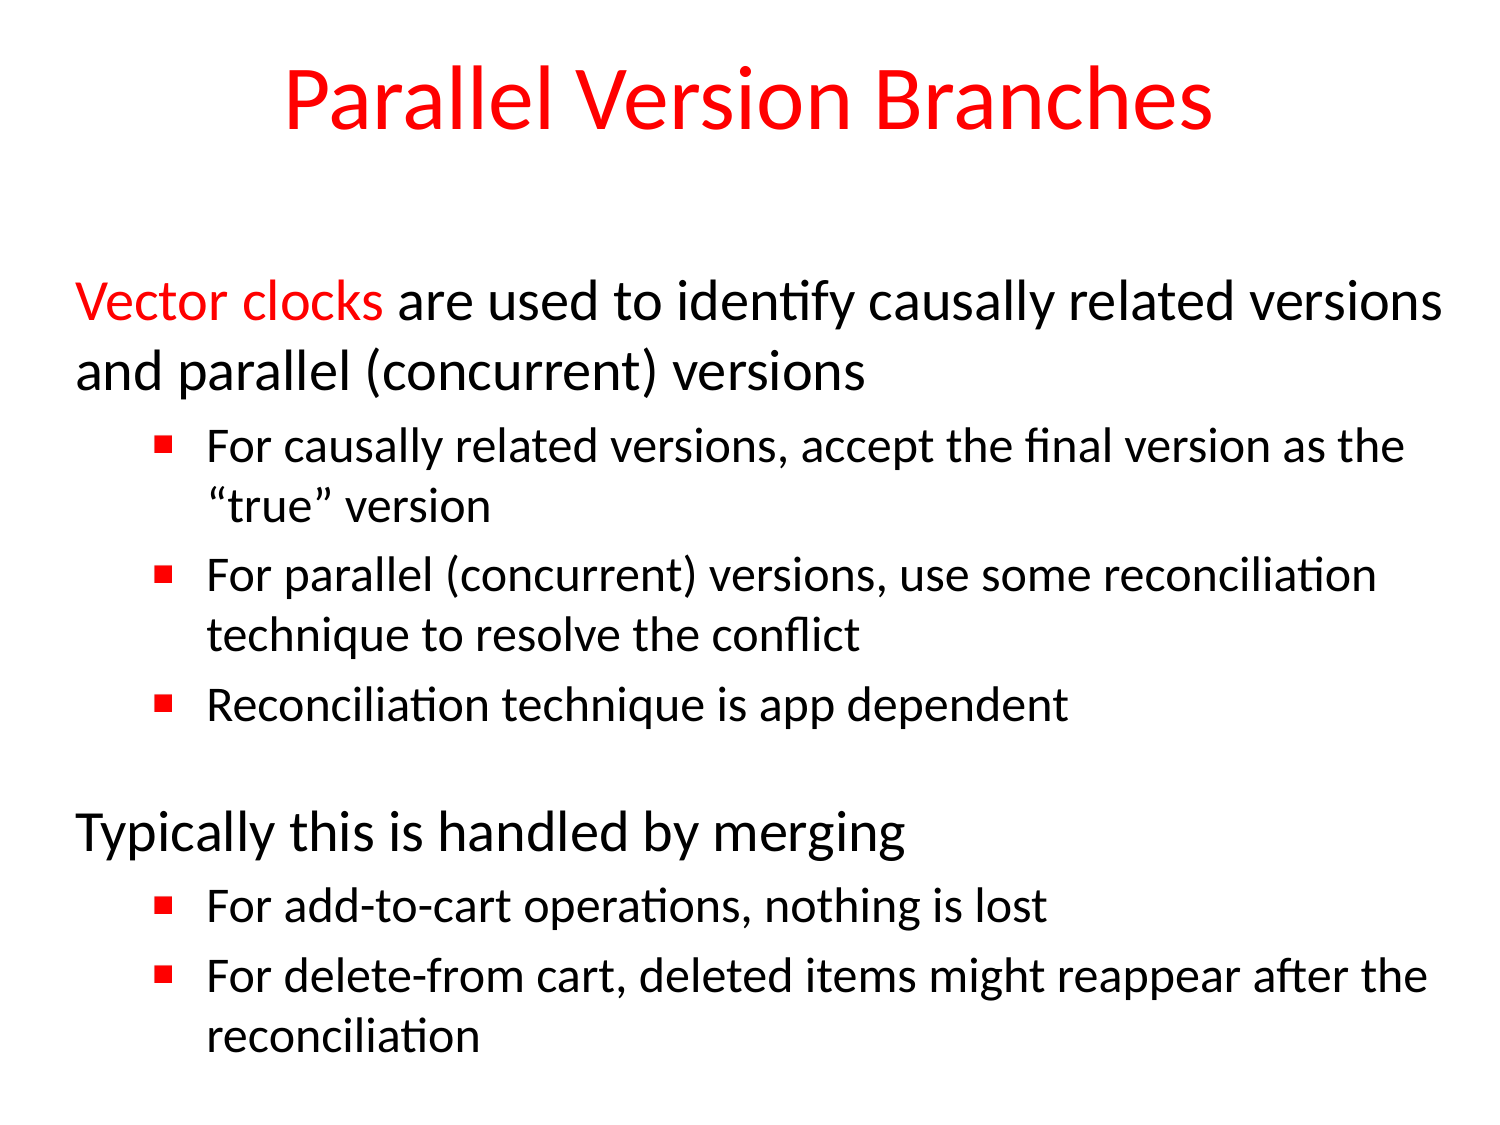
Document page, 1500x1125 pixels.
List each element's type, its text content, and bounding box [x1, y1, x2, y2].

list Vector clocks are used to identify causally related versions and parallel (concurrent) versions For causally related versions, accept the final version as the “true” version For parallel (concurrent) versions, use some reconciliation technique to resolve the conflict Reconciliation technique is app dependent Typically this is handled by merging For add-to-cart operations, nothing is lost For delete-from cart, deleted items might reappear after the reconciliation [0, 262, 1500, 1125]
title Parallel Version Branches [0, 0, 1500, 187]
picture [150, 431, 172, 453]
picture [150, 961, 172, 983]
picture [150, 690, 172, 712]
picture [150, 892, 172, 914]
picture [150, 561, 172, 583]
